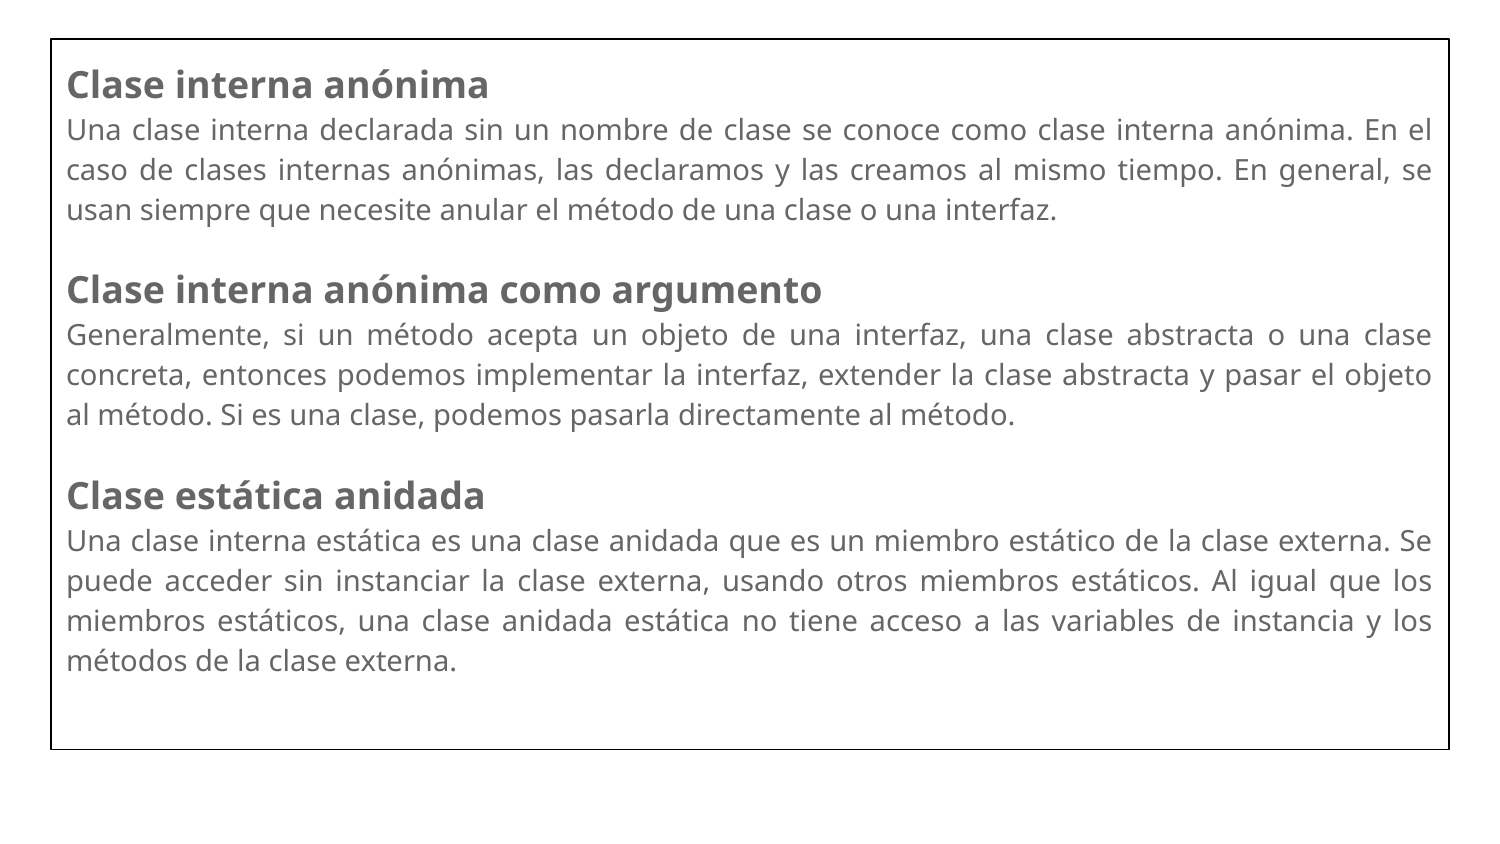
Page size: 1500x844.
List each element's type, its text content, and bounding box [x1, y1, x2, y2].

list Clase interna anónima Una clase interna declarada sin un nombre de clase se conoce como clase interna anónima. En el caso de clases internas anónimas, las declaramos y las creamos al mismo tiempo. En general, se usan siempre que necesite anular el método de una clase o una interfaz. Clase interna anónima como argumento Generalmente, si un método acepta un objeto de una interfaz, una clase abstracta o una clase concreta, entonces podemos implementar la interfaz, extender la clase abstracta y pasar el objeto al método. Si es una clase, podemos pasarla directamente al método. Clase estática anidada Una clase interna estática es una clase anidada que es un miembro estático de la clase externa. Se puede acceder sin instanciar la clase externa, usando otros miembros estáticos. Al igual que los miembros estáticos, una clase anidada estática no tiene acceso a las variables de instancia y los métodos de la clase externa. [51, 38, 1449, 750]
